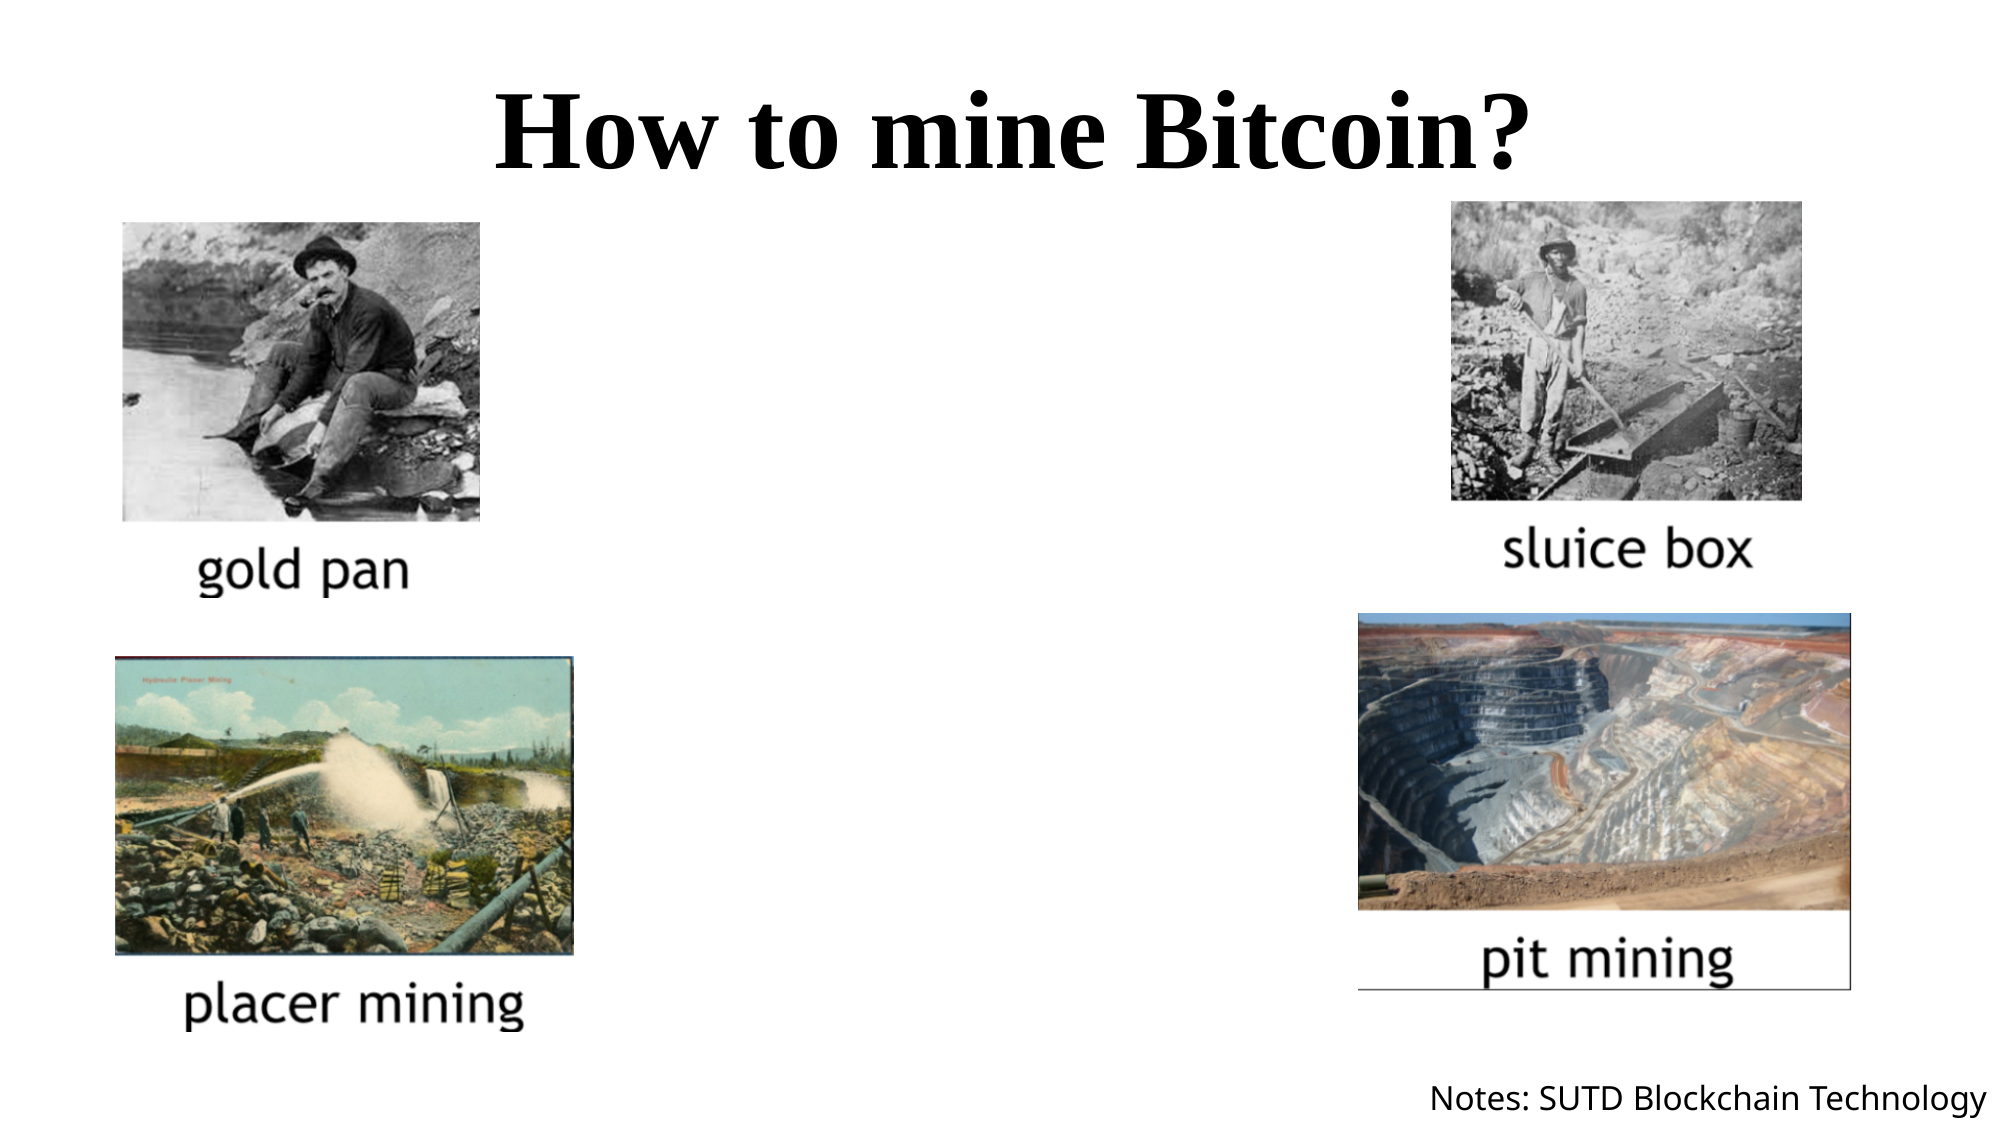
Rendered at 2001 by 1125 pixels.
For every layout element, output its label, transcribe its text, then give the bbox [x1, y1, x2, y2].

picture [115, 656, 574, 1032]
picture [115, 222, 480, 598]
text_box How to mine Bitcoin? [480, 48, 1978, 199]
picture [1358, 613, 1852, 991]
text_box Notes: SUTD Blockchain Technology [1414, 1069, 2000, 1125]
picture [1451, 199, 1802, 575]
